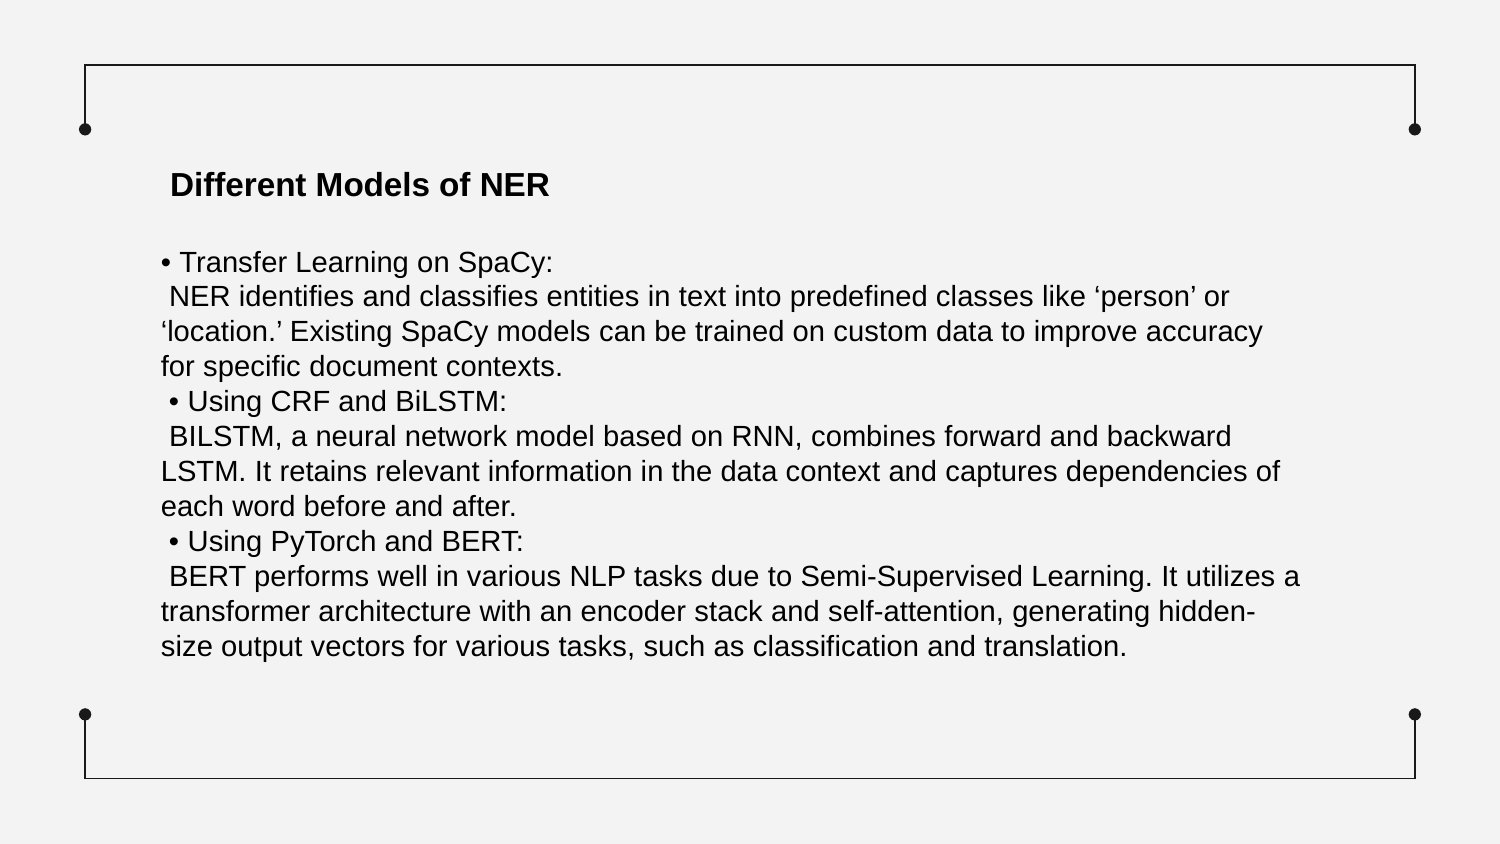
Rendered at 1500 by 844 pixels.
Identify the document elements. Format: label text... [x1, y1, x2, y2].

text_box Different Models of NER • Transfer Learning on SpaCy: NER identifies and classifies entities in text into predefined classes like ‘person’ or ‘location.’ Existing SpaCy models can be trained on custom data to improve accuracy for specific document contexts. • Using CRF and BiLSTM: BILSTM, a neural network model based on RNN, combines forward and backward LSTM. It retains relevant information in the data context and captures dependencies of each word before and after. • Using PyTorch and BERT: BERT performs well in various NLP tasks due to Semi-Supervised Learning. It utilizes a transformer architecture with an encoder stack and self-attention, generating hidden-size output vectors for various tasks, such as classification and translation. [146, 155, 1322, 670]
